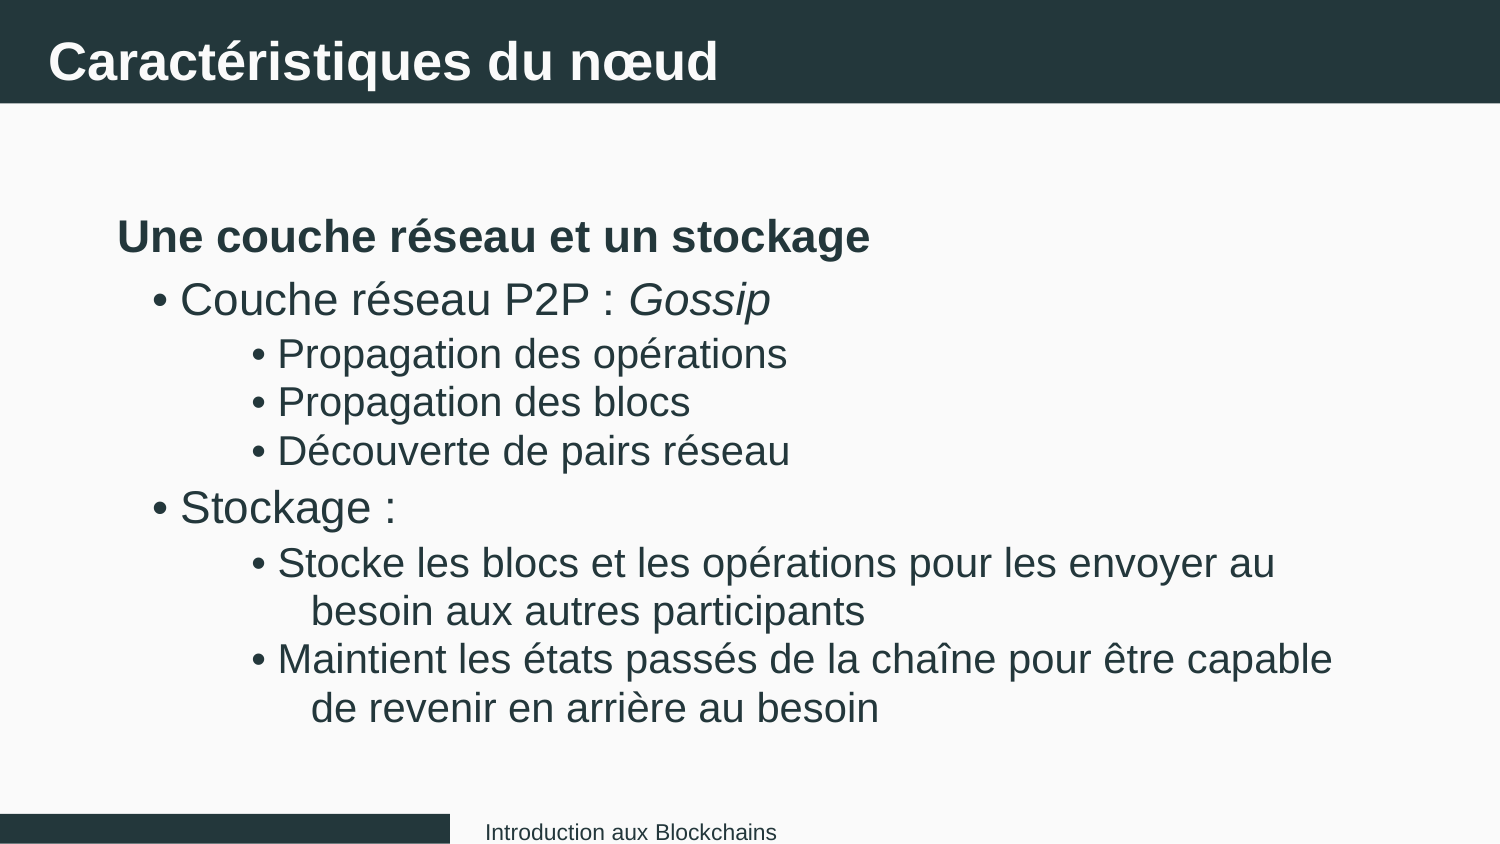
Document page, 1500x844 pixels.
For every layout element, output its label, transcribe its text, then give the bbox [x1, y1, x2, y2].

text_box [0, 104, 1500, 844]
text_box • Maintient les états passés de la chaîne pour être capable [251, 632, 1500, 672]
text_box • Stocke les blocs et les opérations pour les envoyer au [251, 535, 1500, 575]
text_box [0, 0, 1500, 104]
text_box • Couche réseau P2P : Gossip [152, 269, 889, 313]
text_box • Stockage : [152, 478, 460, 522]
text_box • Découverte de pairs réseau [251, 423, 920, 463]
text_box Caractéristiques du nœud [48, 25, 918, 78]
text_box Une couche réseau et un stockage [117, 206, 1082, 251]
text_box • Propagation des opérations [251, 326, 916, 367]
text_box • Propagation des blocs [251, 375, 792, 415]
text_box besoin aux autres participants [310, 583, 999, 624]
text_box [0, 813, 450, 844]
text_box de revenir en arrière au besoin [310, 680, 1013, 720]
text_box Introduction aux Blockchains [485, 817, 847, 839]
